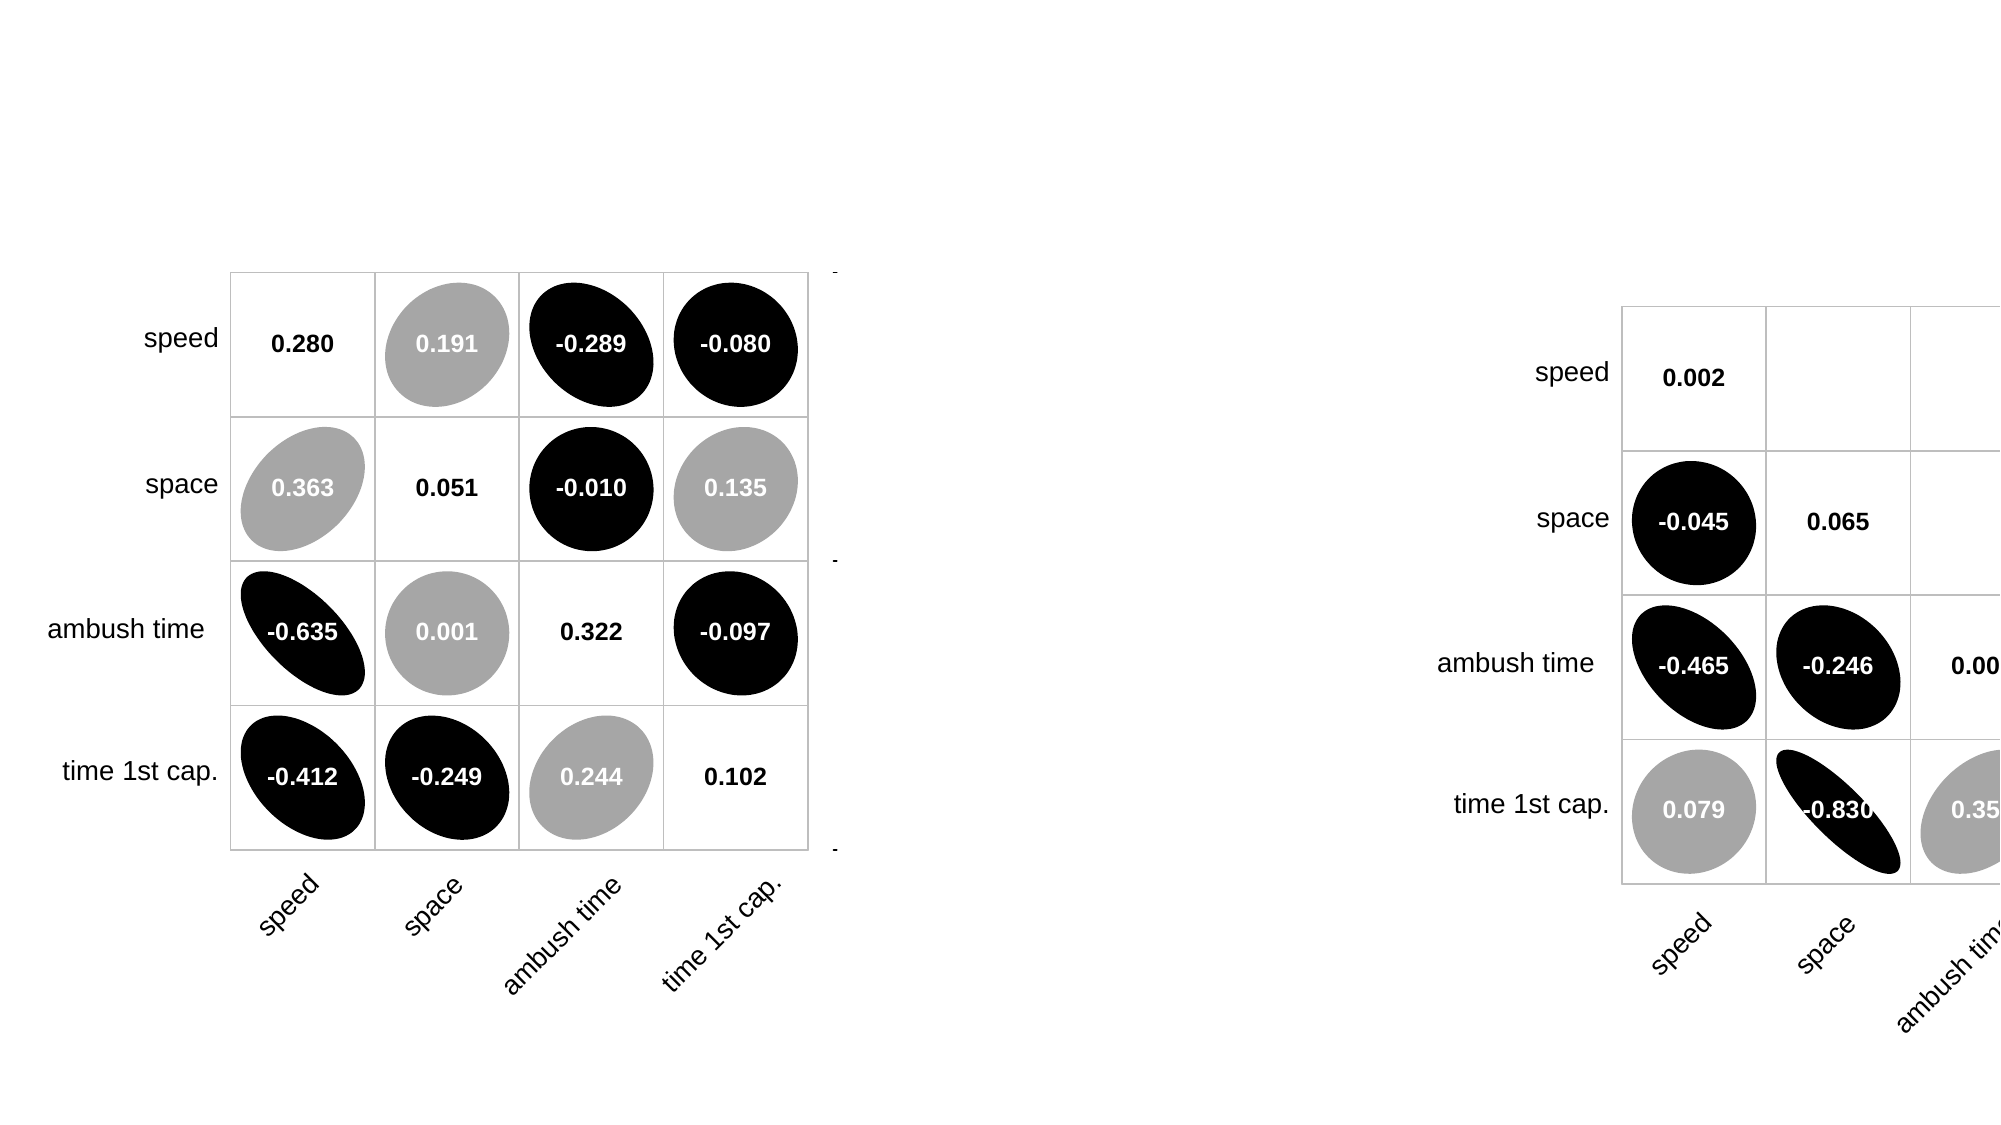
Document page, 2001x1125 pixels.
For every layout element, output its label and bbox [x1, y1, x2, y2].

text_box [915, 29, 2000, 985]
text_box [0, 0, 1025, 947]
